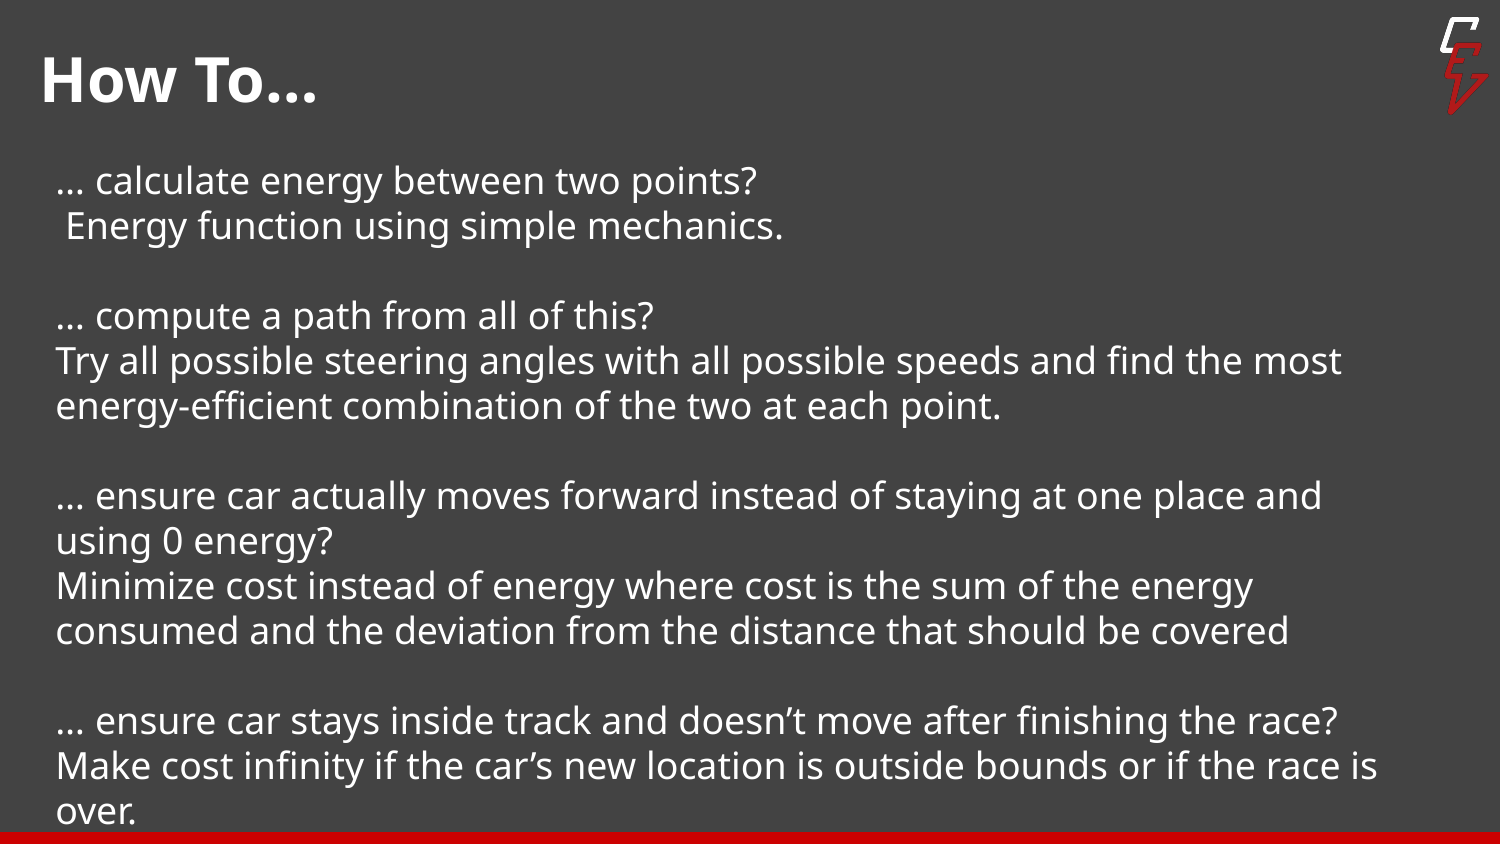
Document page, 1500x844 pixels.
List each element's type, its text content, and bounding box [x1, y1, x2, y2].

title How To… [24, 24, 1423, 119]
picture [1436, 13, 1493, 119]
list … calculate energy between two points? Energy function using simple mechanics. … compute a path from all of this? Try all possible steering angles with all possible speeds and find the most energy-efficient combination of the two at each point. … ensure car actually moves forward instead of staying at one place and using 0 energy? Minimize cost instead of energy where cost is the sum of the energy consumed and the deviation from the distance that should be covered … ensure car stays inside track and doesn’t move after finishing the race? Make cost infinity if the car’s new location is outside bounds or if the race is over. [24, 141, 1423, 780]
